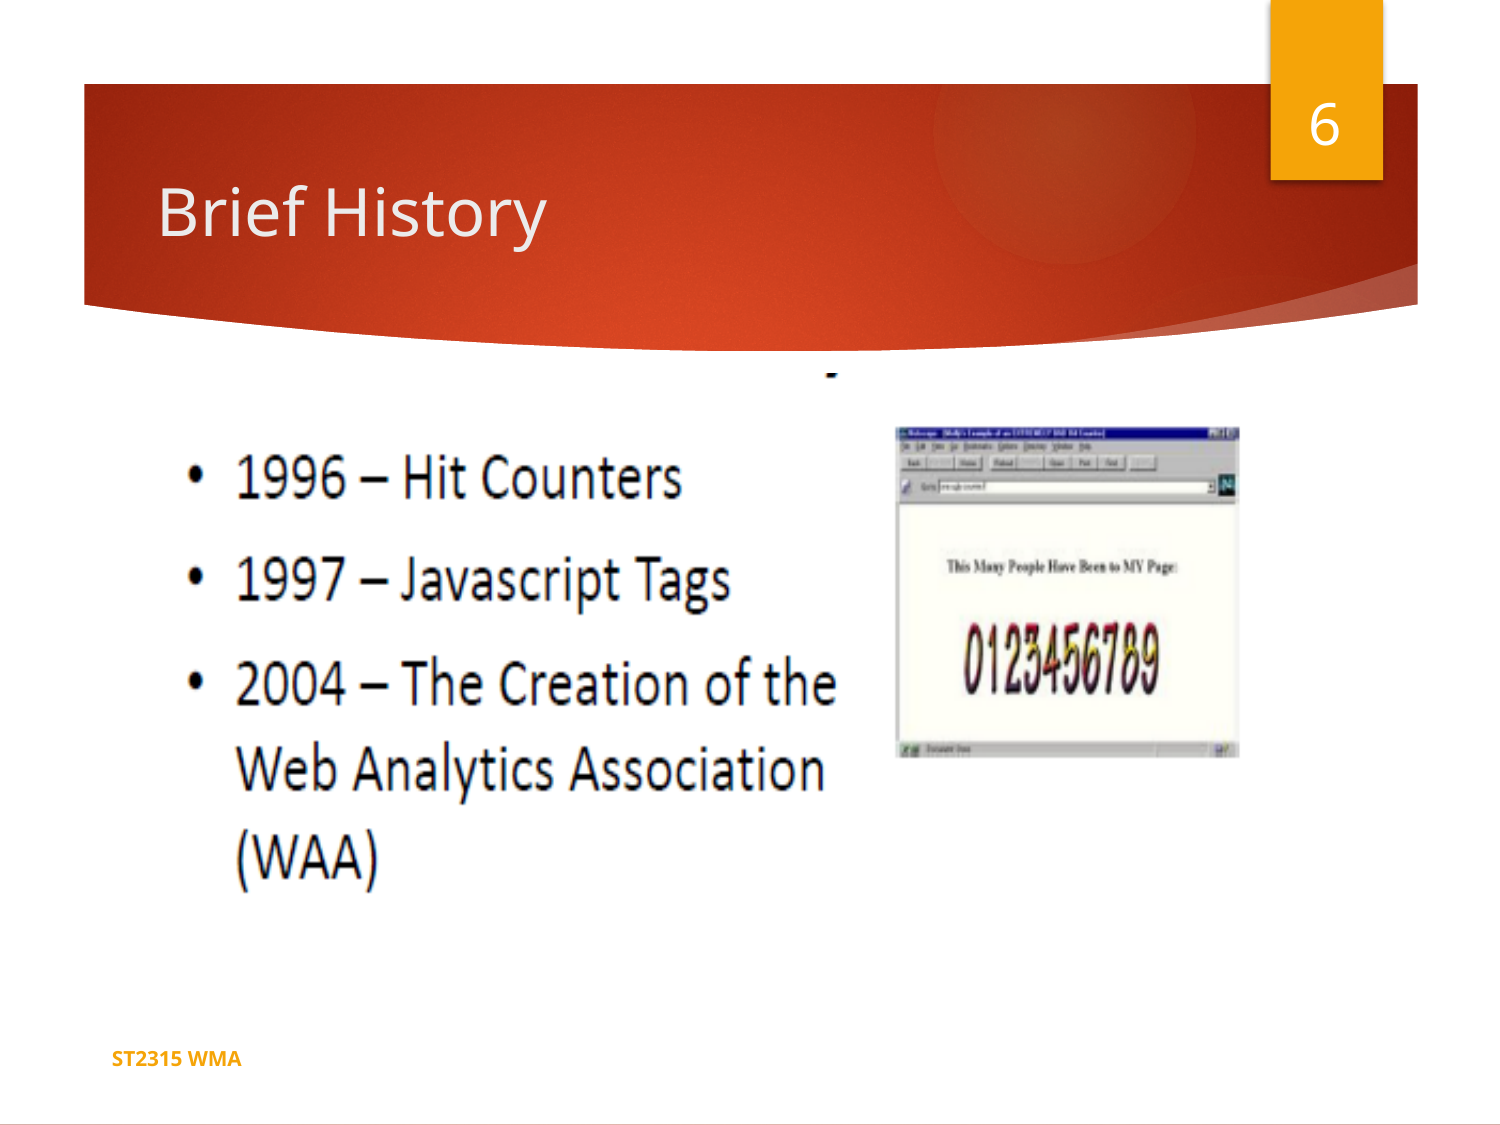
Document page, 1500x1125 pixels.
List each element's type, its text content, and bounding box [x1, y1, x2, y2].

footer ST2315 WMA [96, 1044, 731, 1082]
title Brief History [141, 151, 1183, 269]
picture [181, 373, 1318, 977]
slide_number 6 [1273, 48, 1378, 175]
